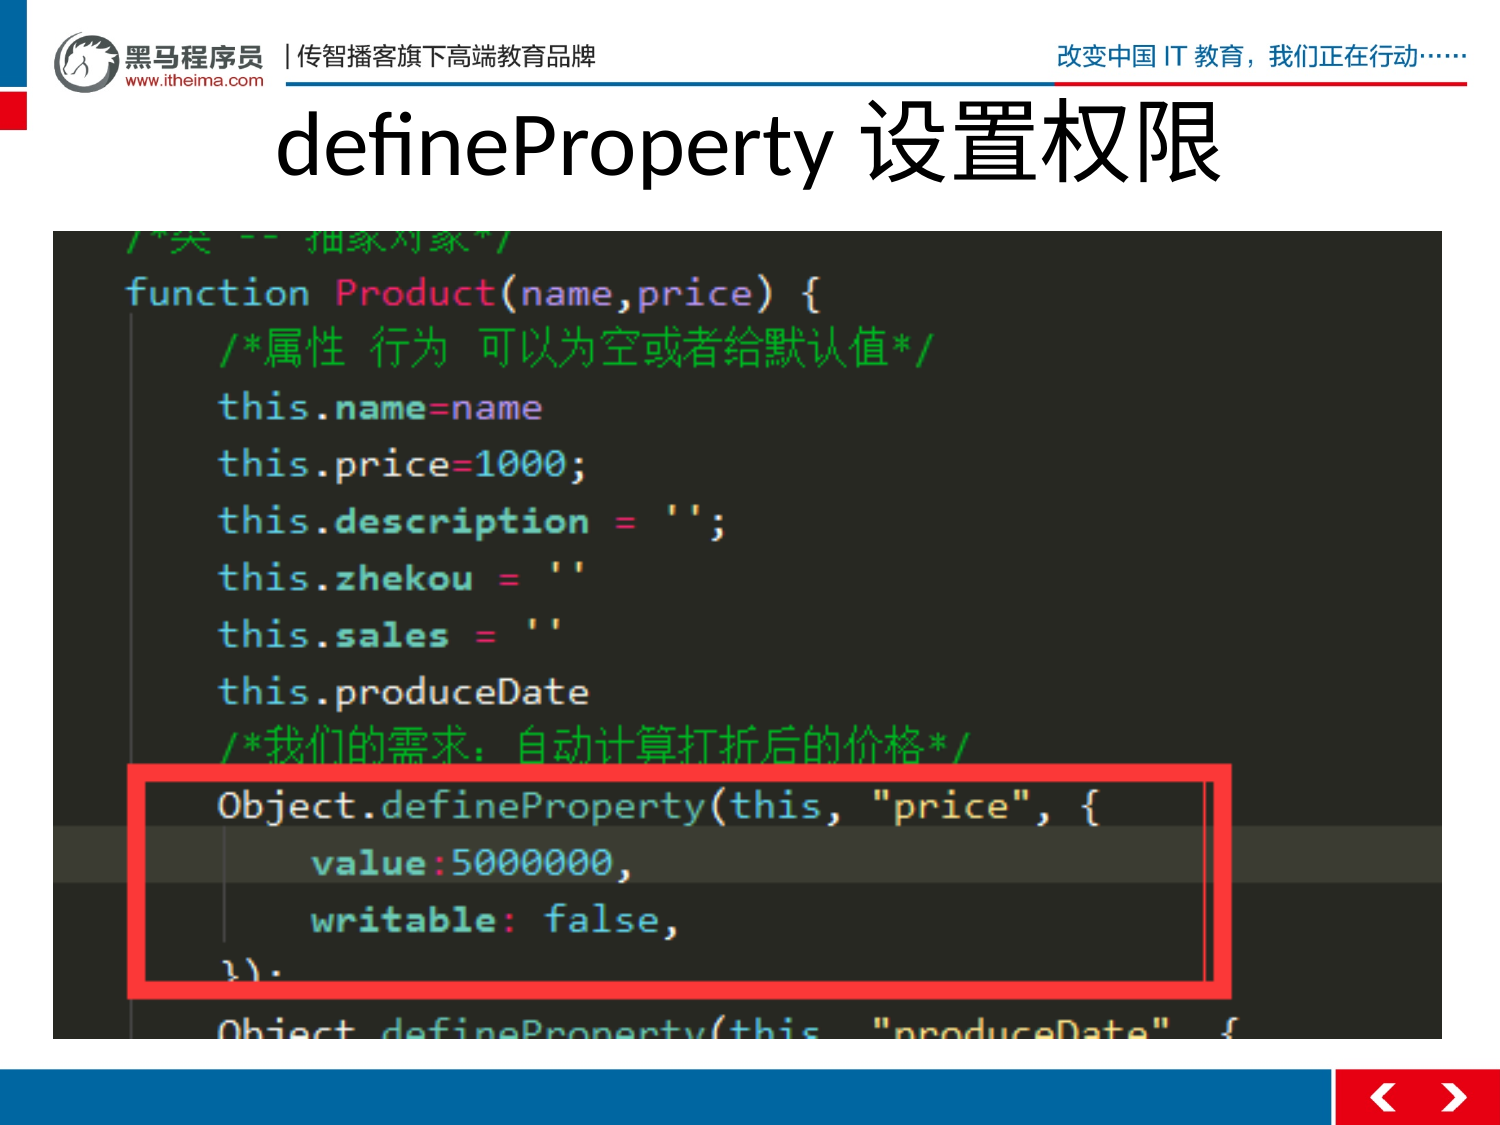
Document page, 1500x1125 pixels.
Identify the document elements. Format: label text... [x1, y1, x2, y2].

title defineProperty设置权限 [75, 45, 1425, 230]
picture [0, 0, 1500, 1125]
